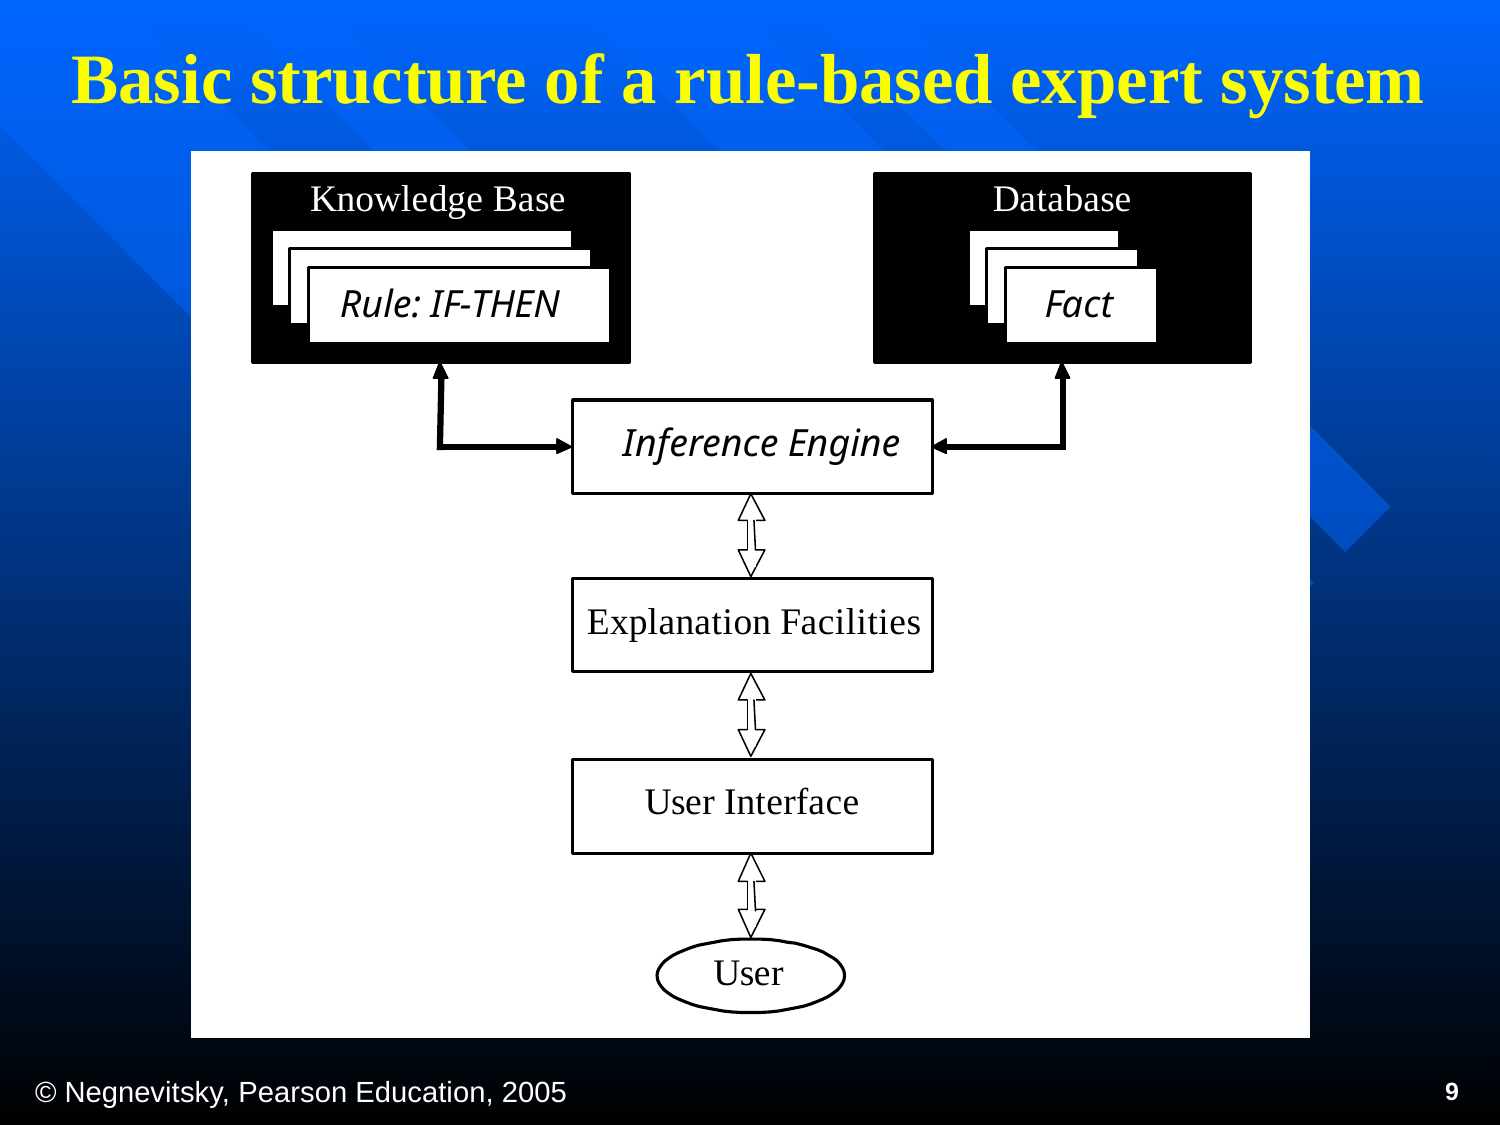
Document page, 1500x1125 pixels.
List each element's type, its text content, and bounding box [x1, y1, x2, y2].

text_box Basic structure of a rule-based expert system [56, 24, 1442, 125]
picture [189, 149, 1311, 1040]
